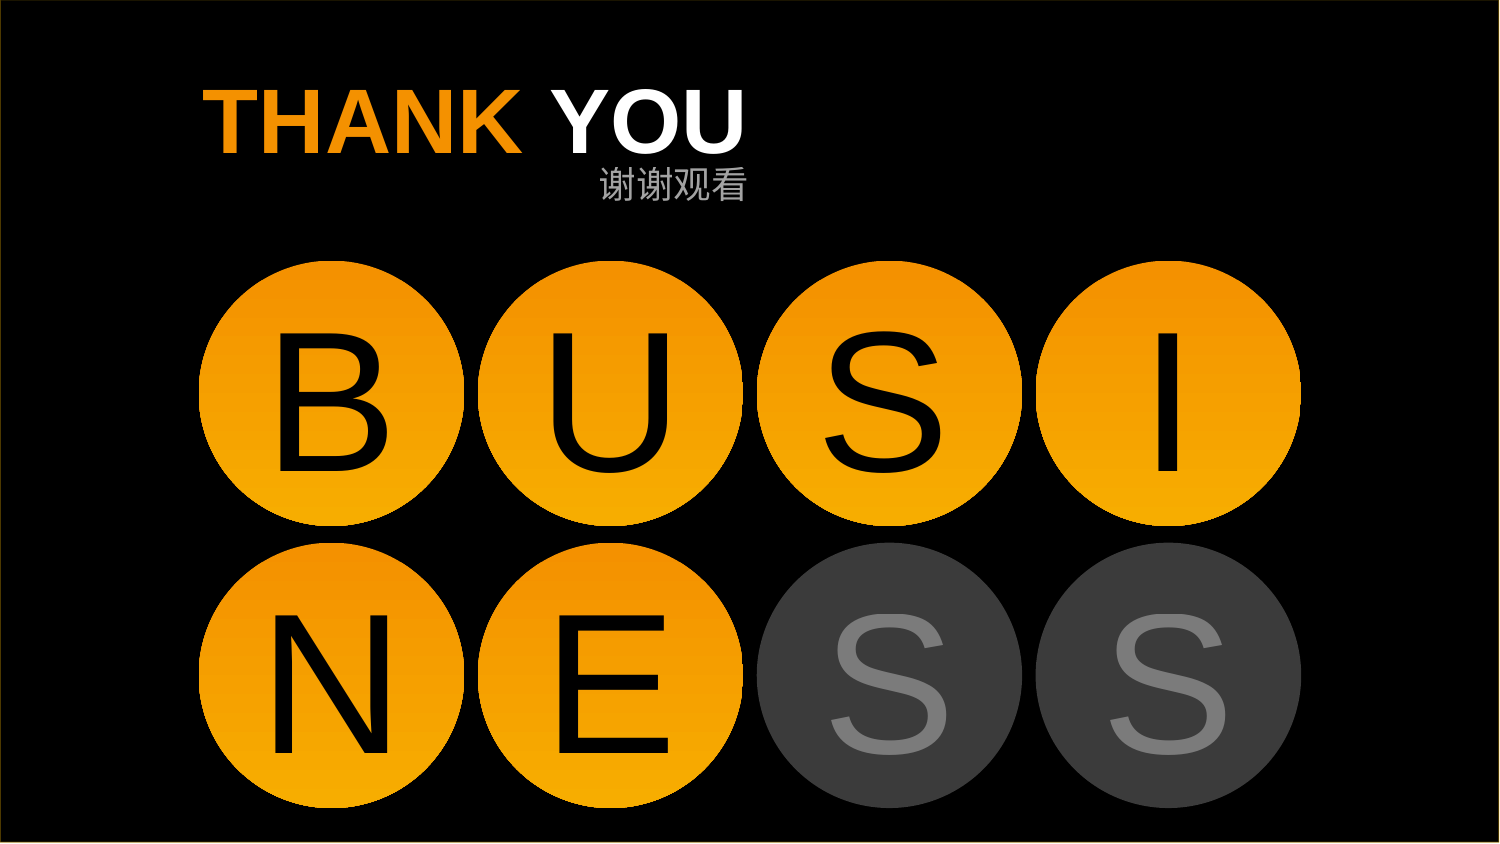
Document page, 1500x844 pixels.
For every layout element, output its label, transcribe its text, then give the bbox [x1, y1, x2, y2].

text_box [972, 568, 1025, 782]
text_box S [1086, 546, 1251, 802]
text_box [185, 53, 766, 215]
text_box [754, 290, 802, 496]
text_box [843, 520, 936, 529]
text_box [1130, 540, 1207, 546]
text_box I [1125, 264, 1211, 520]
text_box S [802, 264, 966, 520]
text_box [698, 290, 746, 496]
text_box [285, 520, 378, 529]
text_box [196, 286, 249, 500]
text_box [1251, 568, 1304, 782]
text_box [1033, 568, 1086, 783]
text_box [966, 282, 1025, 505]
text_box [1033, 265, 1304, 529]
text_box [293, 258, 370, 264]
text_box [293, 540, 370, 546]
text_box [475, 568, 528, 782]
text_box U [523, 264, 698, 520]
text_box E [528, 546, 693, 802]
text_box [843, 802, 936, 811]
text_box [196, 572, 244, 778]
text_box [851, 540, 928, 546]
text_box [414, 286, 467, 500]
text_box [419, 572, 467, 778]
text_box B [249, 264, 414, 520]
text_box [564, 802, 657, 811]
text_box [564, 520, 657, 529]
text_box N [244, 546, 419, 802]
text_box S [807, 546, 972, 802]
text_box [475, 290, 523, 496]
text_box [693, 568, 746, 782]
text_box [285, 802, 378, 811]
text_box [1130, 258, 1207, 264]
text_box [1122, 802, 1215, 811]
text_box [572, 540, 649, 546]
text_box [851, 258, 928, 264]
text_box [754, 568, 807, 783]
text_box [572, 258, 649, 264]
